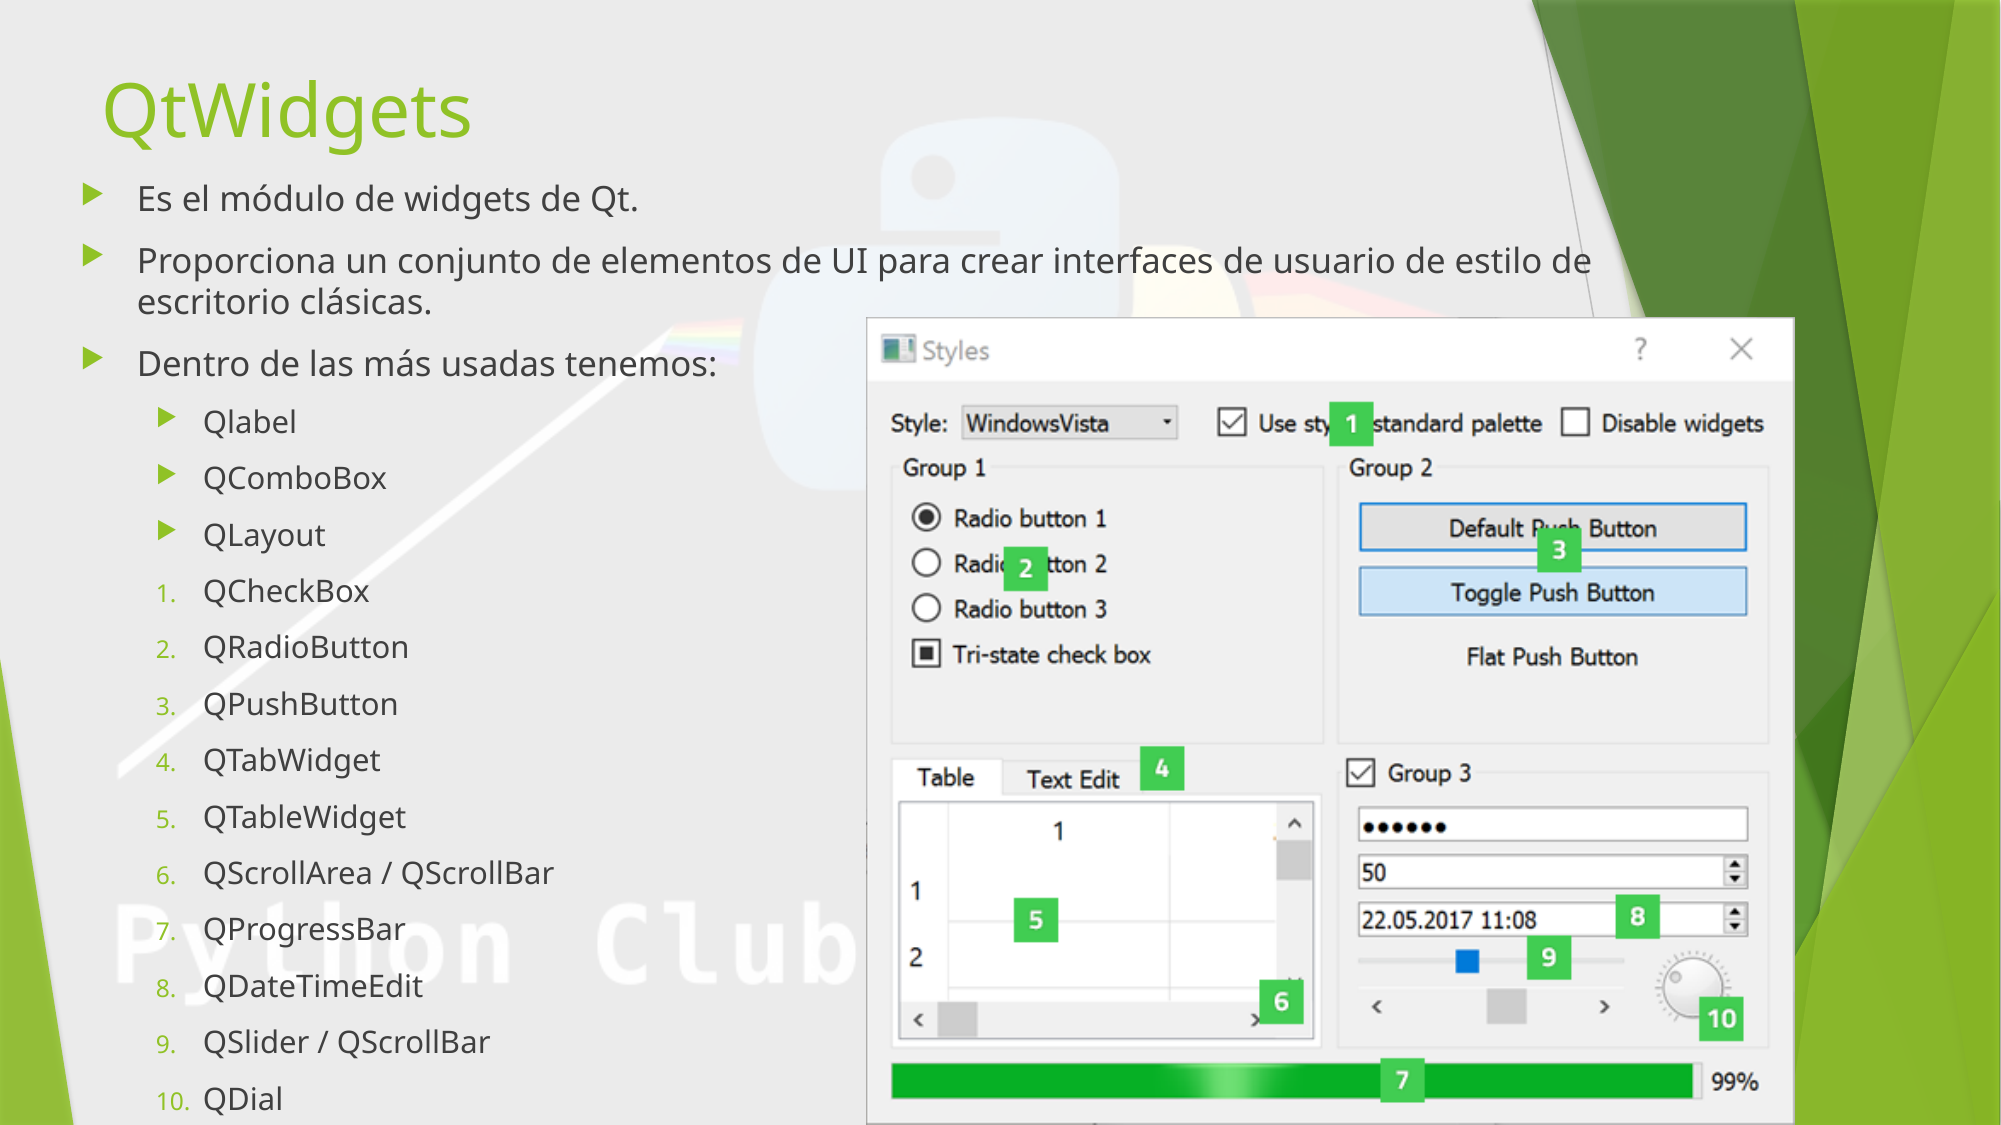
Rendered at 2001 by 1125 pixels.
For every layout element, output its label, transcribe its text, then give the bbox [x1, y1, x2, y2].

list Es el módulo de widgets de Qt. Proporciona un conjunto de elementos de UI para crear interfaces de usuario de estilo de escritorio clásicas. Dentro de las más usadas tenemos: Qlabel QComboBox QLayout QCheckBox QRadioButton QPushButton QTabWidget QTableWidget QScrollArea / QScrollBar QProgressBar QDateTimeEdit QSlider / QScrollBar QDial [65, 169, 1709, 1125]
title QtWidgets [86, 54, 1497, 169]
picture [865, 316, 1796, 1125]
